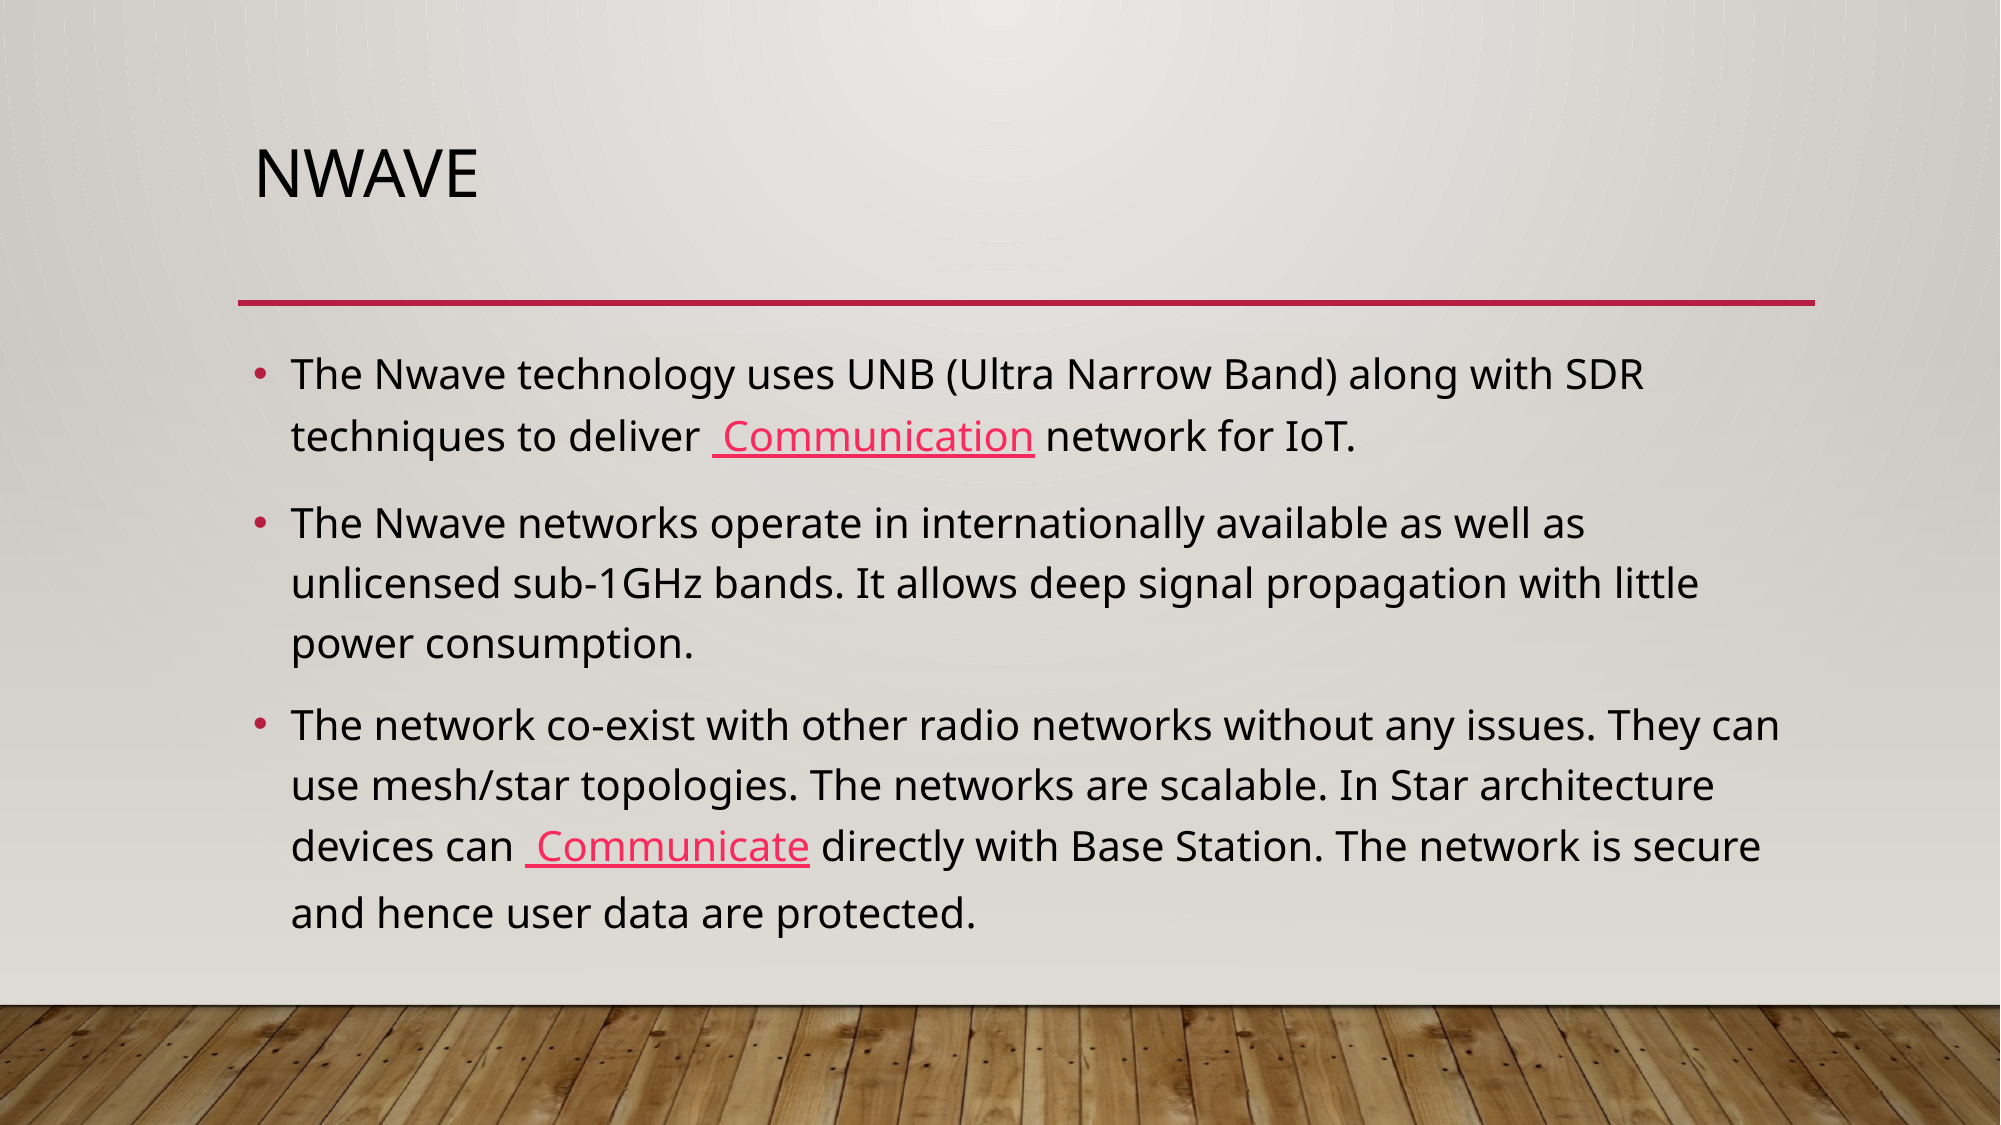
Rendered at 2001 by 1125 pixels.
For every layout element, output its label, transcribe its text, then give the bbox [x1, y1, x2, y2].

picture [0, 1005, 2000, 1125]
list The Nwave technology uses UNB (Ultra Narrow Band) along with SDR techniques to deliver Communication network for IoT. The Nwave networks operate in internationally available as well as unlicensed sub-1GHz bands. It allows deep signal propagation with little power consumption. The network co-exist with other radio networks without any issues. They can use mesh/star topologies. The networks are scalable. In Star architecture devices can Communicate directly with Base Station. The network is secure and hence user data are protected. [238, 330, 1814, 897]
title nWave [238, 131, 1814, 305]
